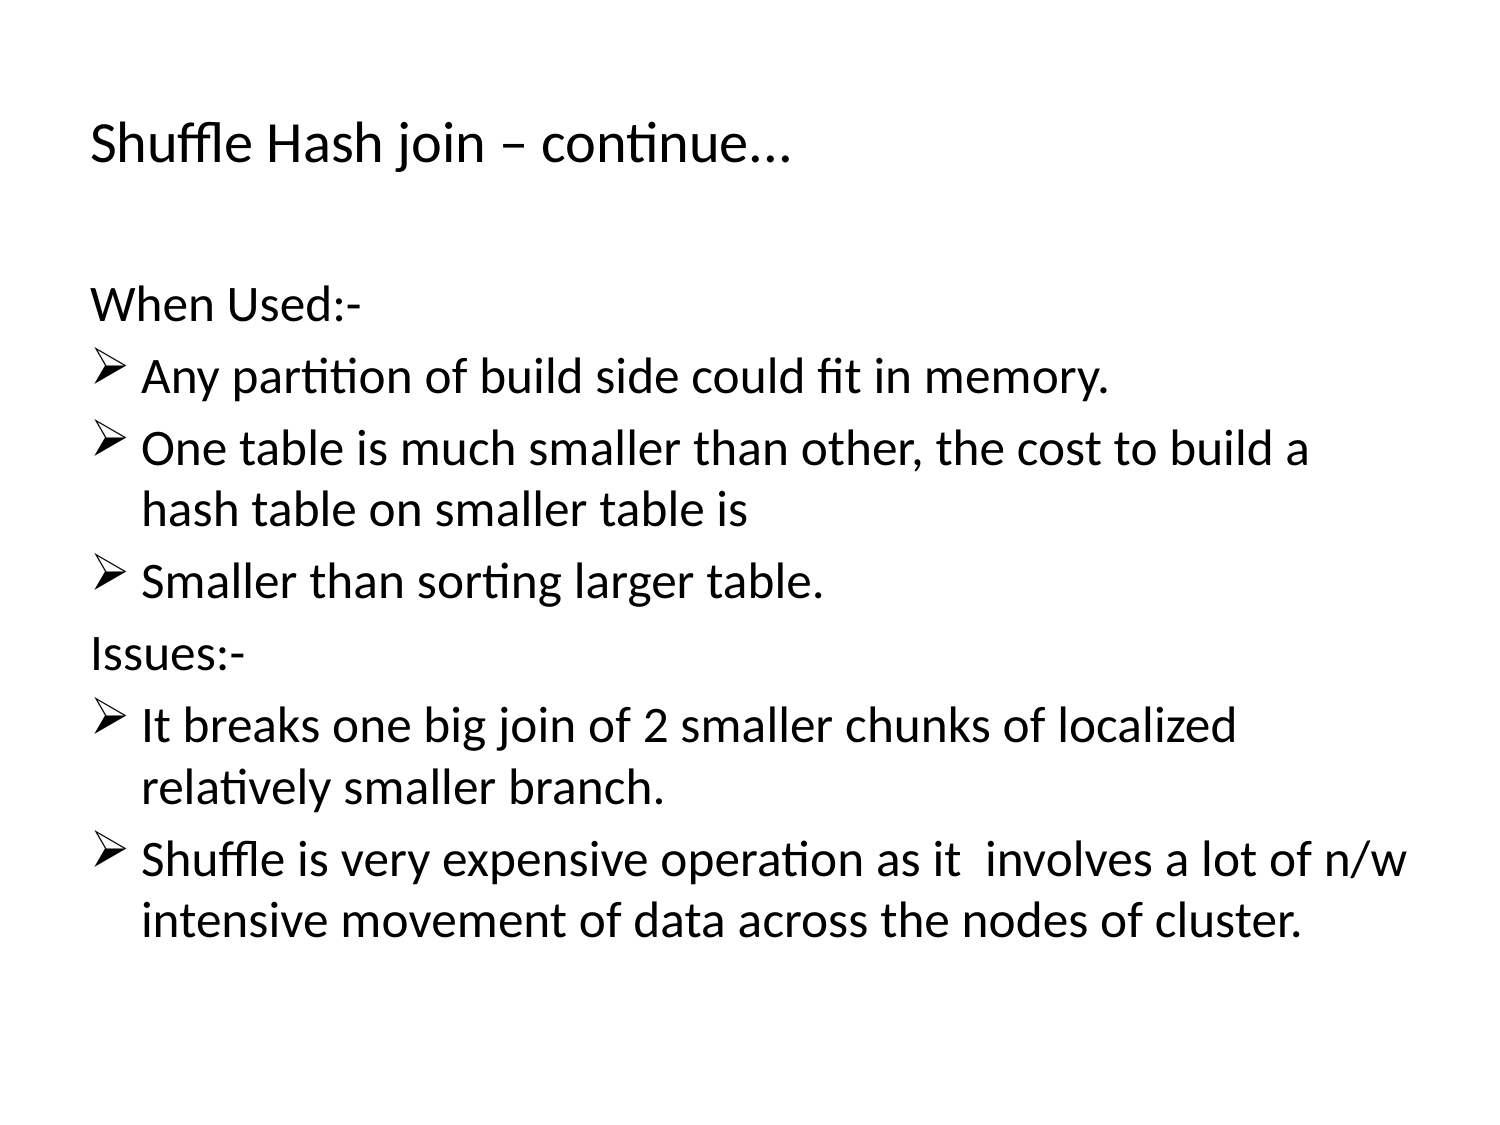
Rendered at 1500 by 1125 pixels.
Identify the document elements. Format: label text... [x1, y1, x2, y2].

list When Used:- Any partition of build side could fit in memory. One table is much smaller than other, the cost to build a hash table on smaller table is Smaller than sorting larger table. Issues:- It breaks one big join of 2 smaller chunks of localized relatively smaller branch. Shuffle is very expensive operation as it involves a lot of n/w intensive movement of data across the nodes of cluster. [75, 262, 1425, 1005]
title Shuffle Hash join – continue... [75, 45, 1425, 233]
